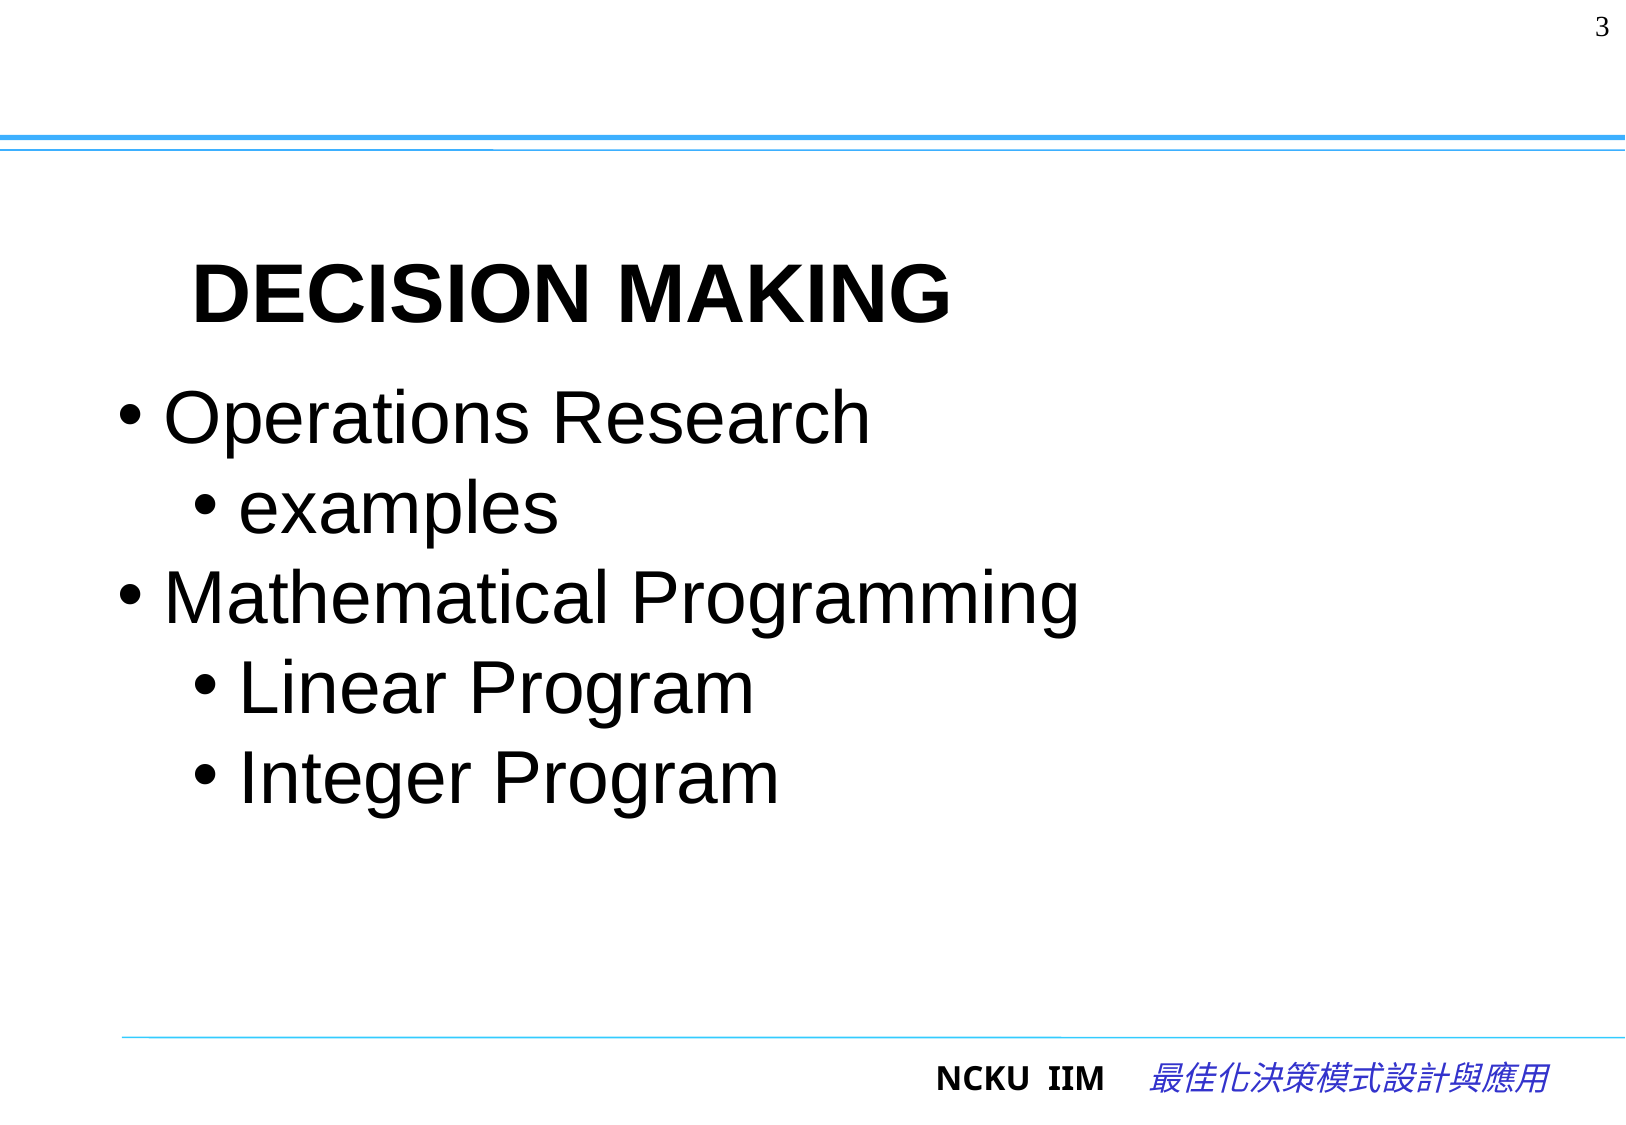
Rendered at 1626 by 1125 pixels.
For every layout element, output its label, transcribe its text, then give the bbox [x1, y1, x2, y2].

slide_number 3 [1489, 0, 1625, 75]
title decision making [176, 231, 1558, 456]
text_box Operations Research examples Mathematical Programming Linear Program Integer Program [102, 361, 1097, 826]
